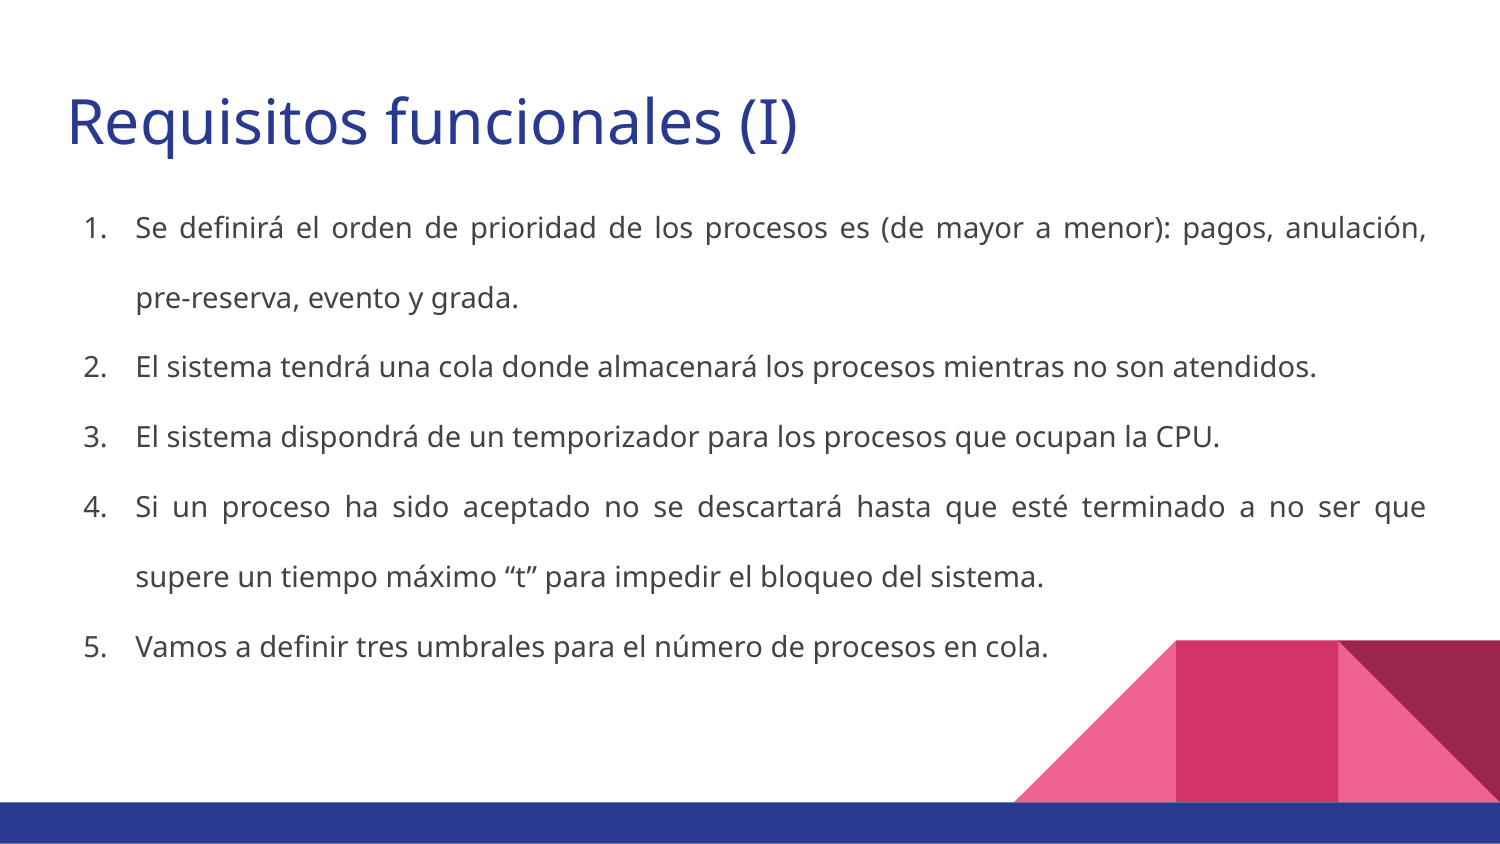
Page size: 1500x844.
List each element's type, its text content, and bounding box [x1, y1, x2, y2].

list Se definirá el orden de prioridad de los procesos es (de mayor a menor): pagos, anulación, pre-reserva, evento y grada. El sistema tendrá una cola donde almacenará los procesos mientras no son atendidos. El sistema dispondrá de un temporizador para los procesos que ocupan la CPU. Si un proceso ha sido aceptado no se descartará hasta que esté terminado a no ser que supere un tiempo máximo “t” para impedir el bloqueo del sistema. Vamos a definir tres umbrales para el número de procesos en cola. [45, 158, 1444, 707]
title Requisitos funcionales (I) [51, 67, 1449, 167]
